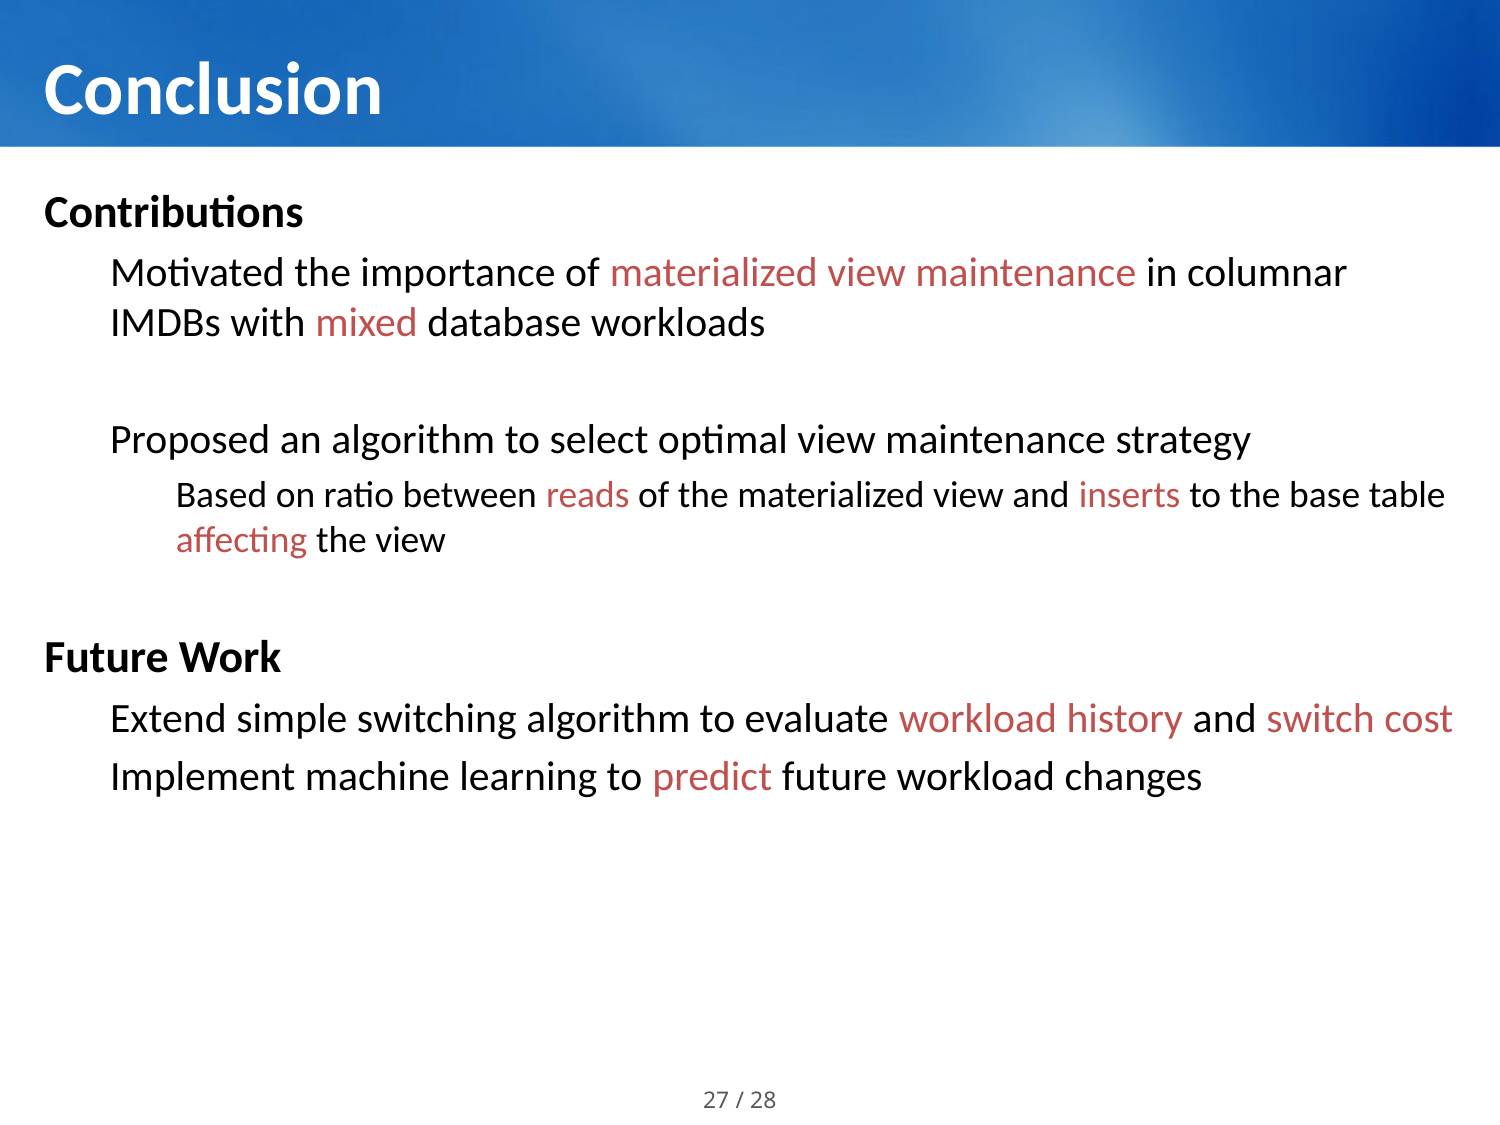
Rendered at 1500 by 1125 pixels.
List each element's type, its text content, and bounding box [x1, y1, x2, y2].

list Contributions Motivated the importance of materialized view maintenance in columnar IMDBs with mixed database workloads Proposed an algorithm to select optimal view maintenance strategy Based on ratio between reads of the materialized view and inserts to the base table affecting the view Future Work Extend simple switching algorithm to evaluate workload history and switch cost Implement machine learning to predict future workload changes [29, 174, 1471, 1071]
picture [0, 0, 1500, 1125]
title Conclusion [29, 19, 1471, 149]
